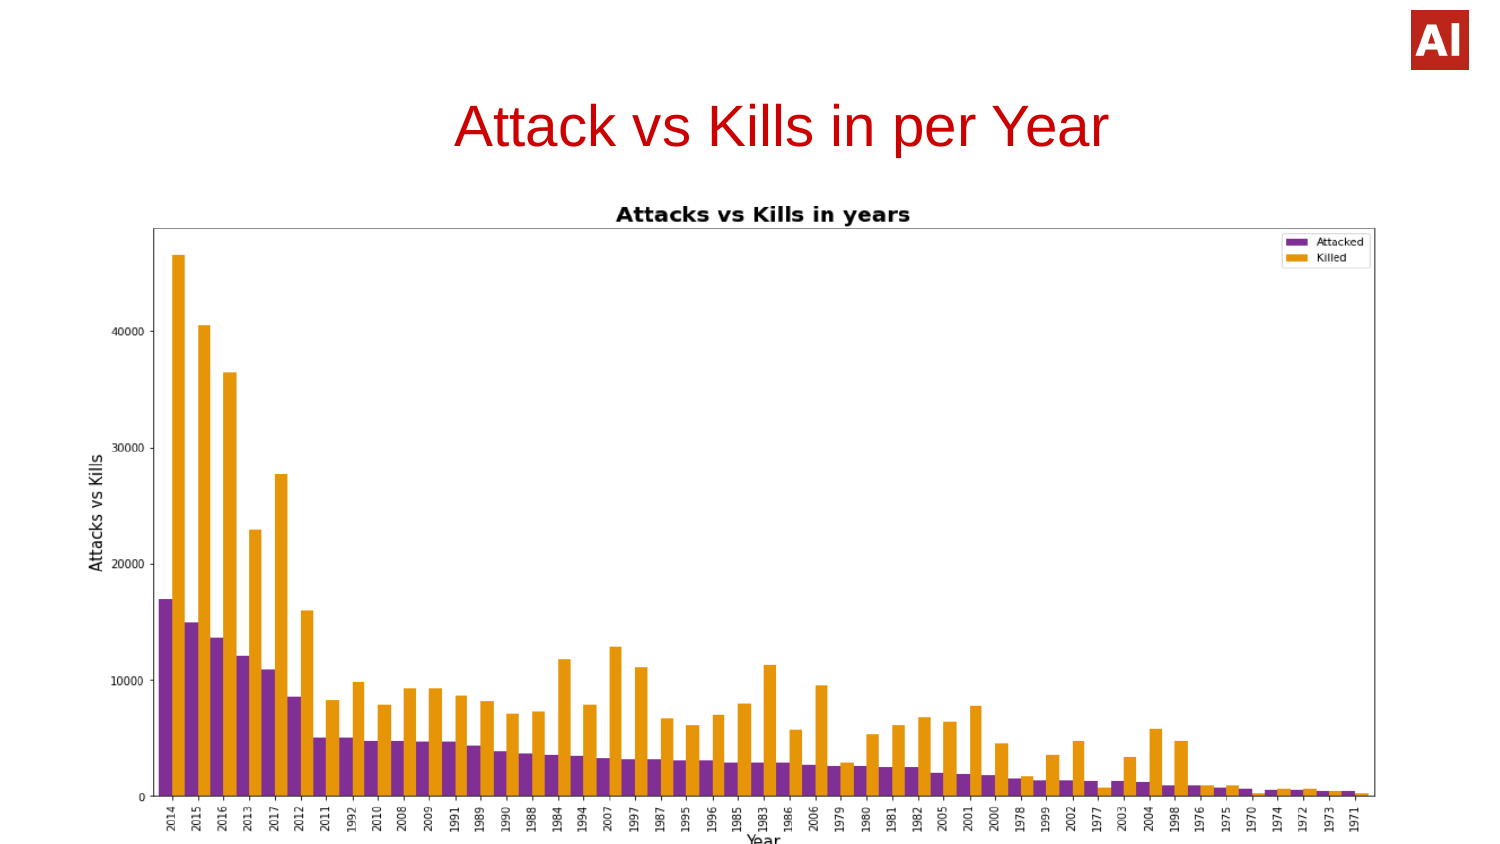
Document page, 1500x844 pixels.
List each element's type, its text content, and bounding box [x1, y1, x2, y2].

picture [1411, 10, 1469, 70]
title Attack vs Kills in per Year [51, 72, 1449, 167]
picture [85, 206, 1377, 844]
